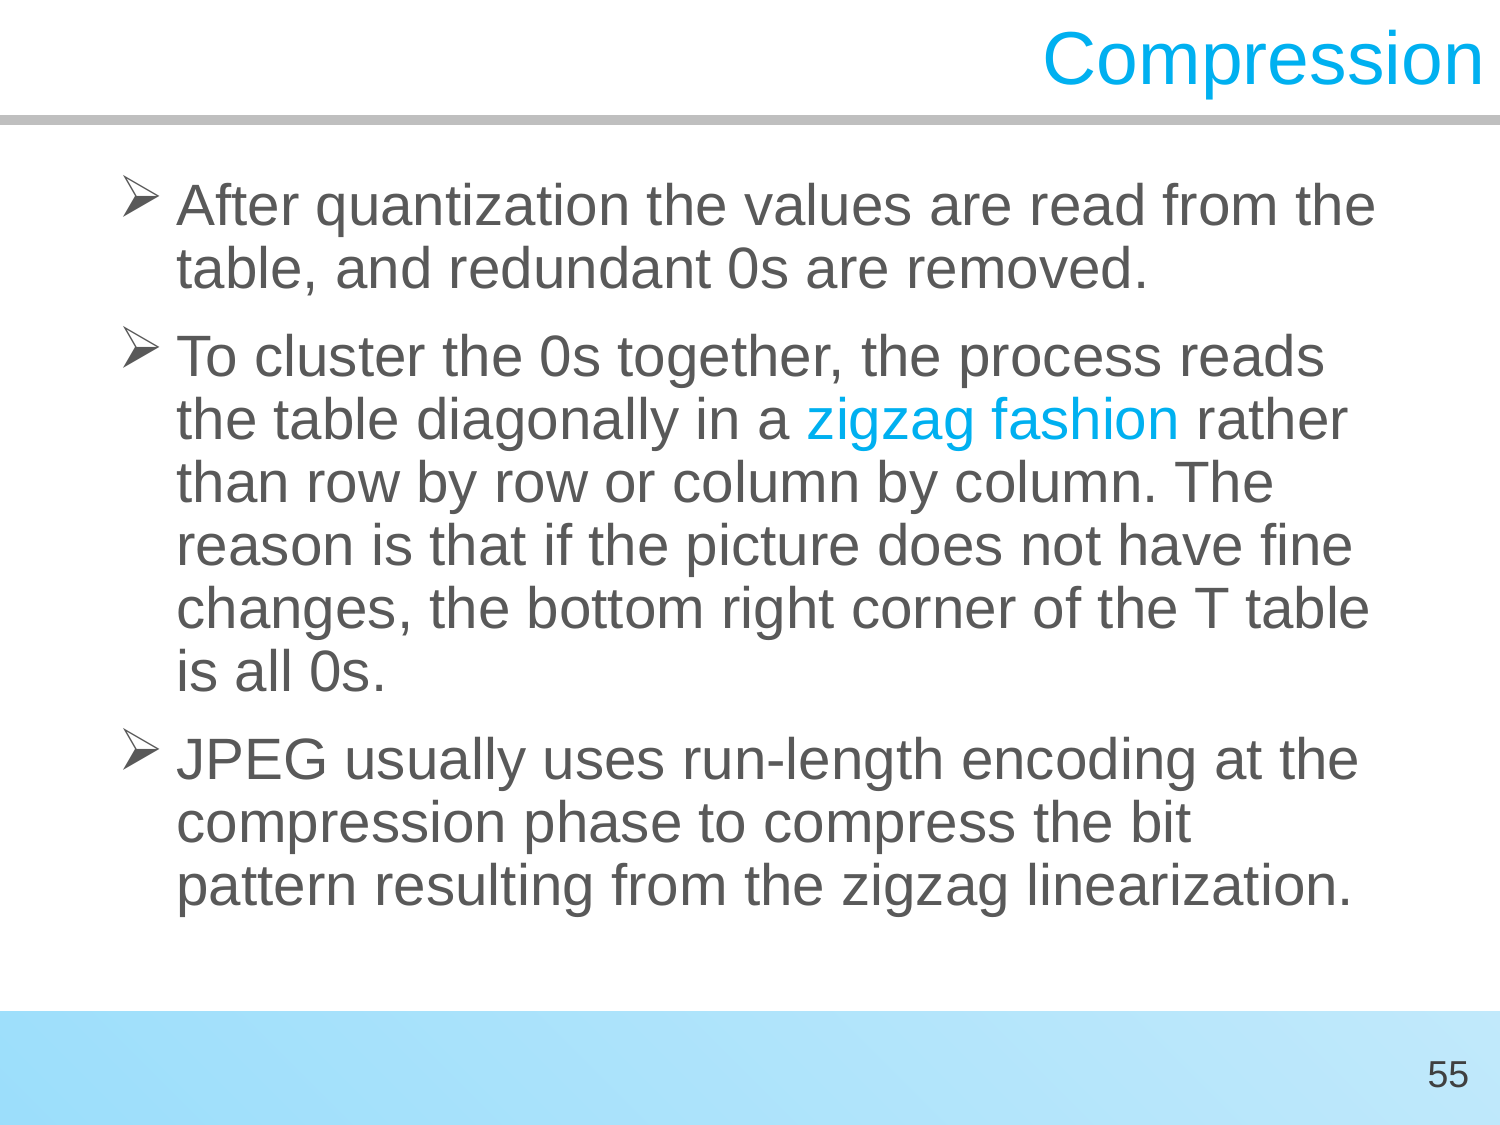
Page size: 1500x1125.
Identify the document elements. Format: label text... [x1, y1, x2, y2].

slide_number 55 [1396, 1042, 1500, 1103]
list After quantization the values are read from the table, and redundant 0s are removed. To cluster the 0s together, the process reads the table diagonally in a zigzag fashion rather than row by row or column by column. The reason is that if the picture does not have fine changes, the bottom right corner of the T table is all 0s. JPEG usually uses run-length encoding at the compression phase to compress the bit pattern resulting from the zigzag linearization. [103, 167, 1397, 1014]
title Compression [0, 0, 1500, 121]
